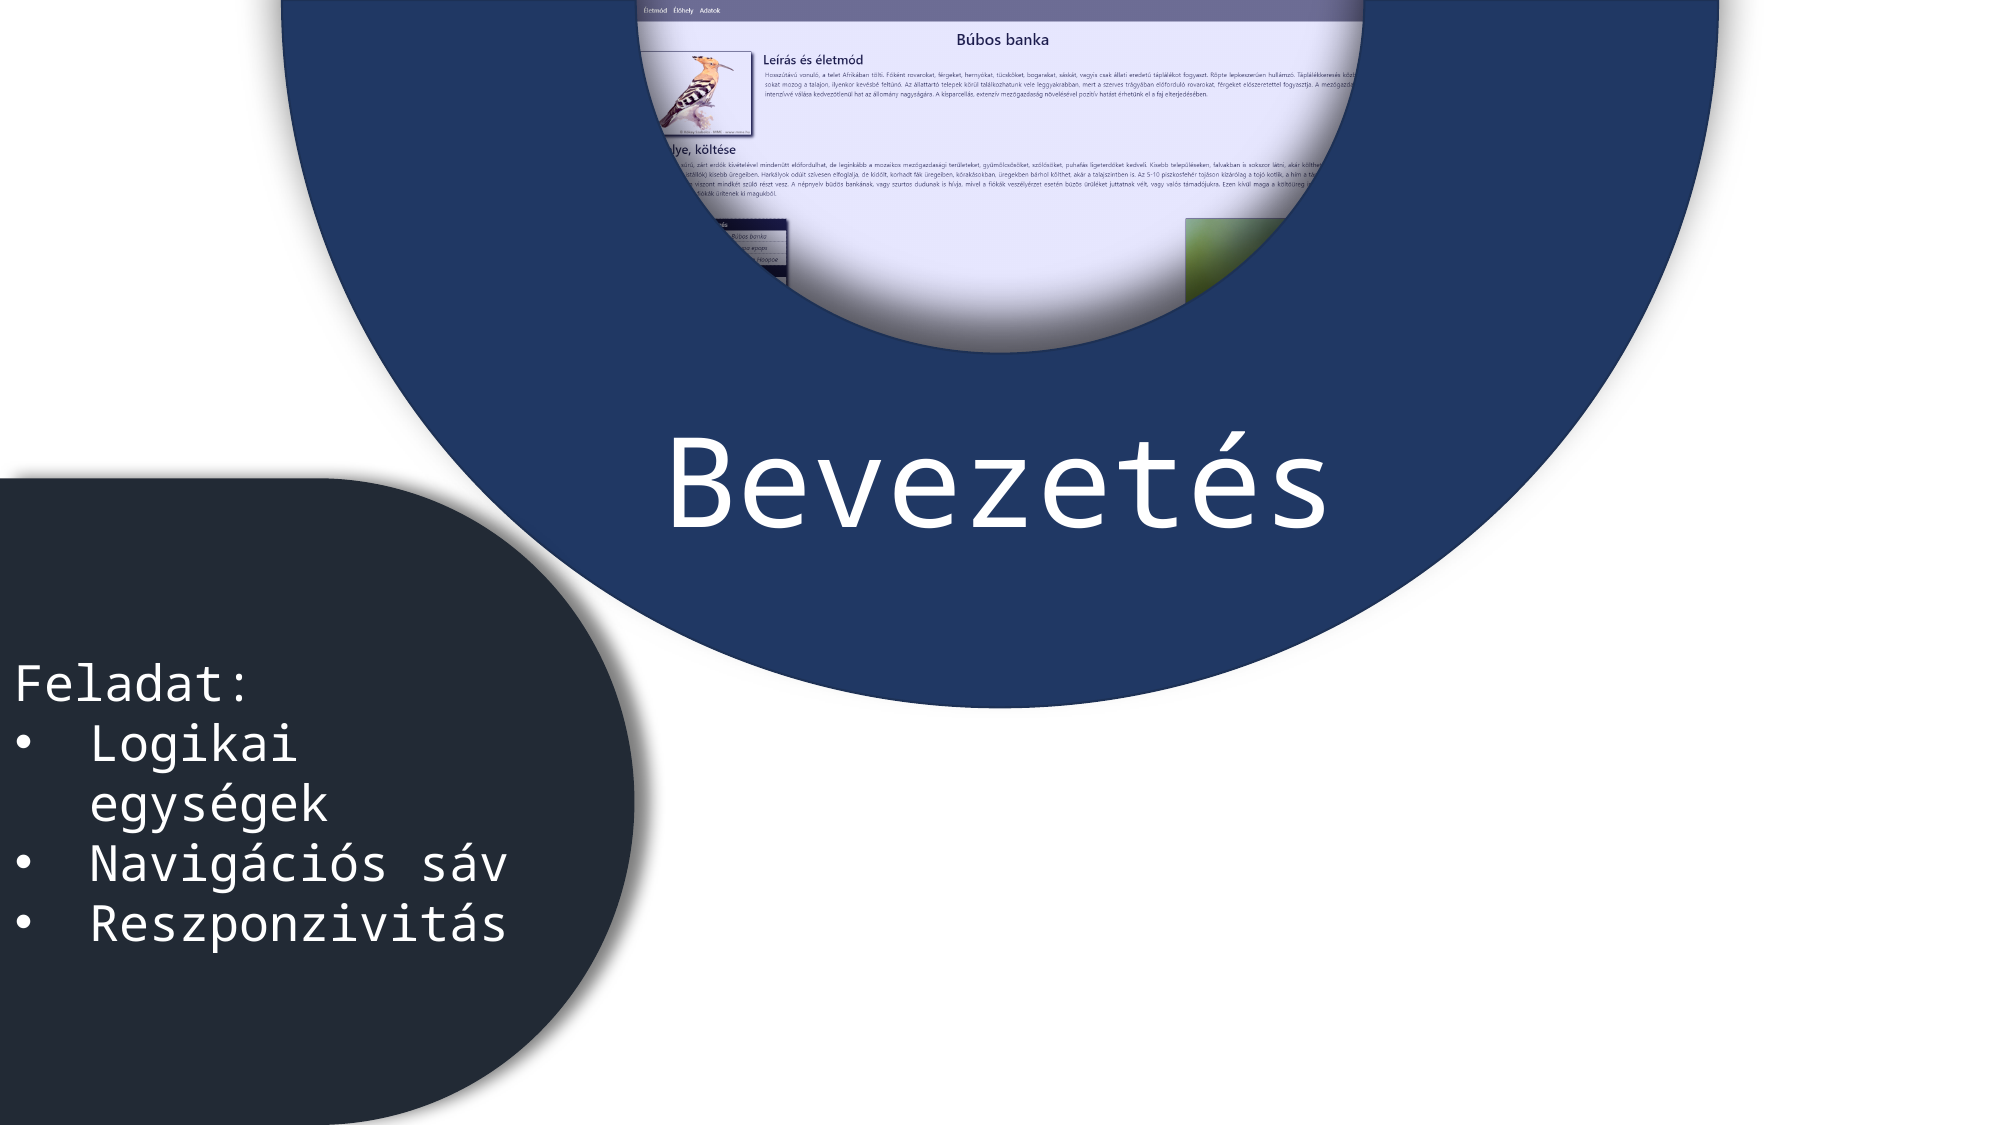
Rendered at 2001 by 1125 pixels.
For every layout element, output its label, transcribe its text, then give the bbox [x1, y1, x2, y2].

title Bevezetés [513, 394, 1487, 563]
text_box Feladat: Logikai egységek Navigációs sáv Reszponzivitás [0, 477, 636, 1125]
text_box [280, 0, 1720, 522]
picture [634, 0, 1377, 377]
text_box [565, 563, 1437, 709]
